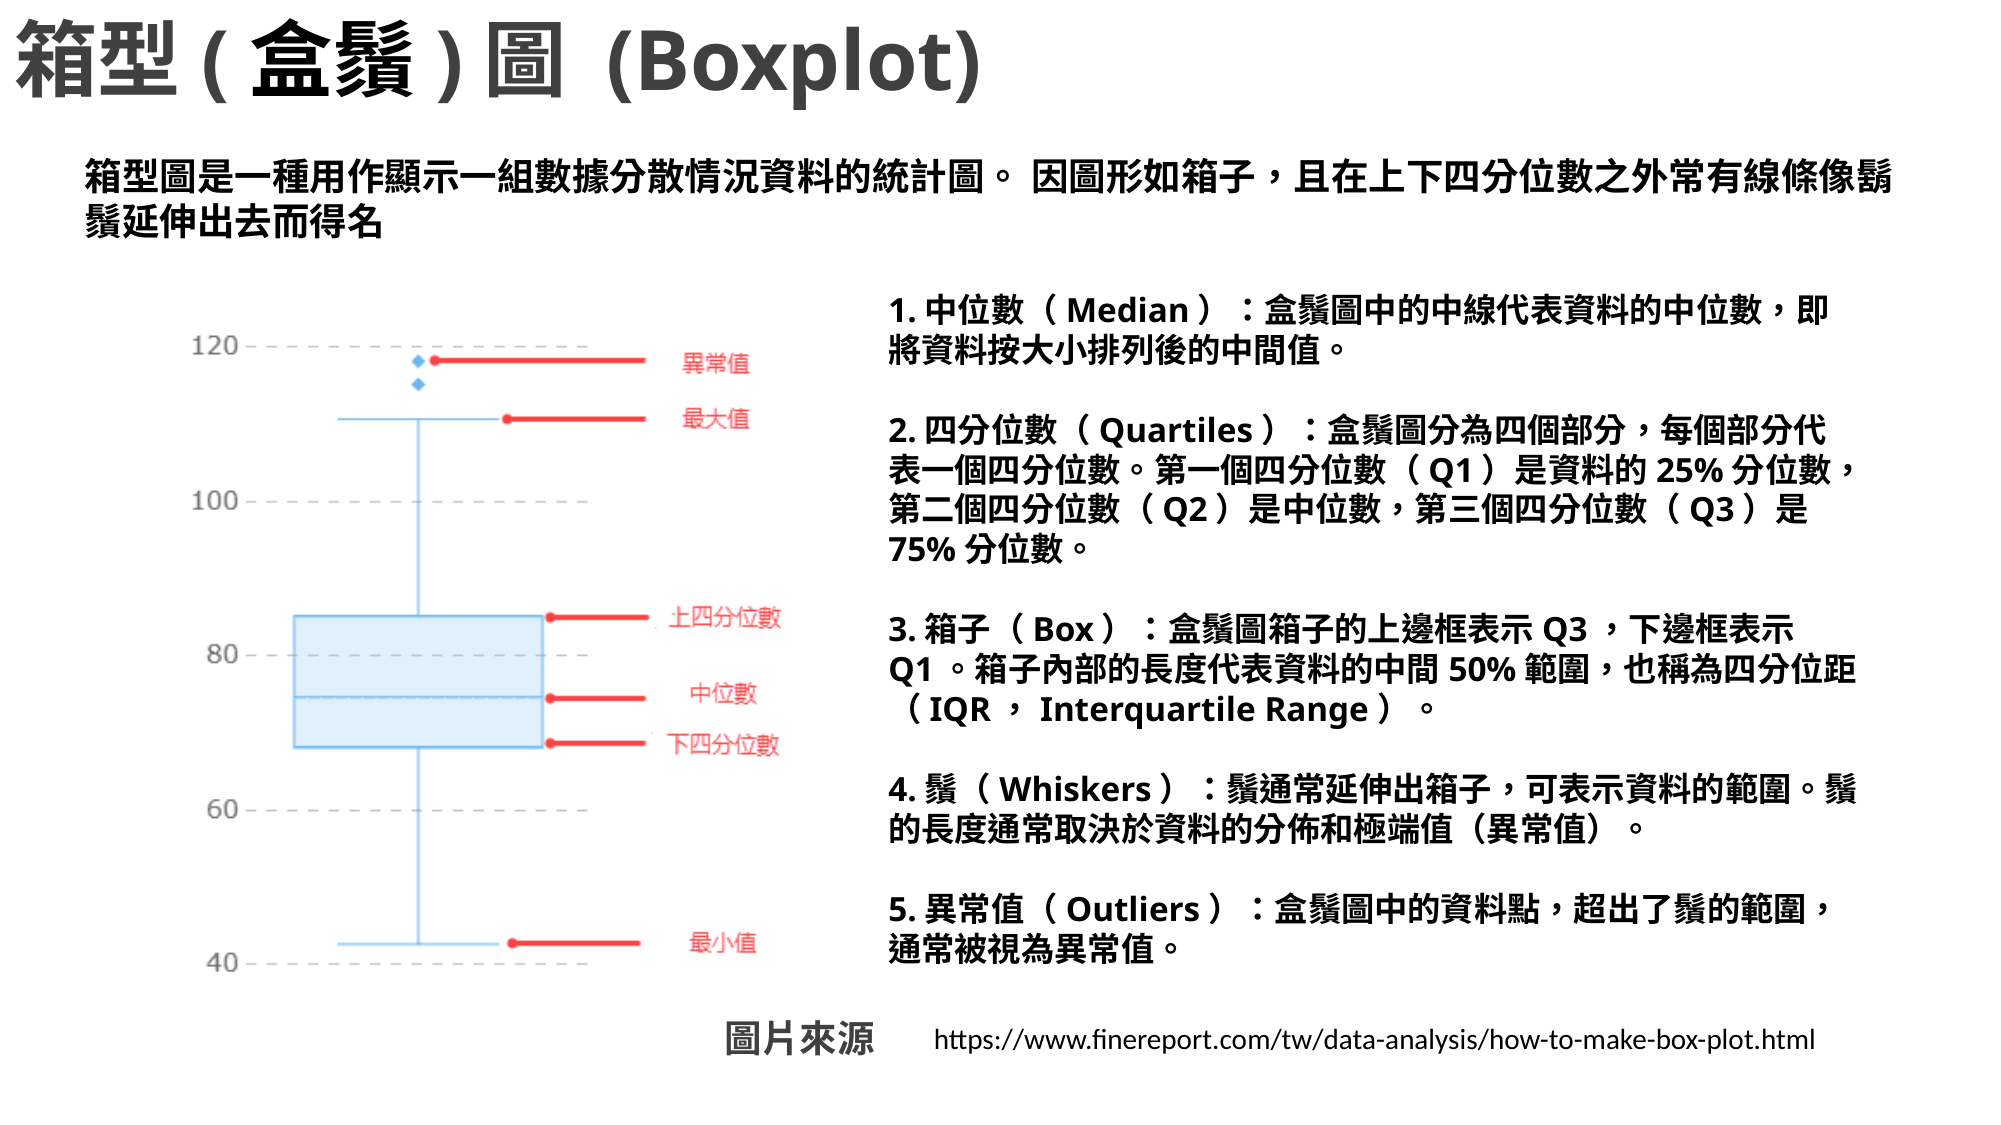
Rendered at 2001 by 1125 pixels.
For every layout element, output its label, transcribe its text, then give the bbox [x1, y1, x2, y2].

text_box 箱型圖是一種用作顯示一組數據分散情況資料的統計圖。 因圖形如箱子，且在上下四分位數之外常有線條像鬍鬚延伸出去而得名 [70, 145, 1919, 251]
picture [191, 329, 800, 980]
text_box https://www.finereport.com/tw/data-analysis/how-to-make-box-plot.html [919, 1013, 1919, 1063]
text_box 圖片來源 [709, 1008, 890, 1068]
text_box 箱型(盒鬚)圖 (Boxplot) [0, 0, 2000, 115]
text_box 1.中位數（Median）：盒鬚圖中的中線代表資料的中位數，即將資料按大小排列後的中間值。 2.四分位數（Quartiles）：盒鬚圖分為四個部分，每個部分代表一個四分位數。第一個四分位數（Q1）是資料的25%分位數，第二個四分位數（Q2）是中位數，第三個四分位數（Q3）是75%分位數。 3.箱子（Box）：盒鬚圖箱子的上邊框表示Q3，下邊框表示Q1。箱子內部的長度代表資料的中間50%範圍，也稱為四分位距（IQR，Interquartile Range）。 4.鬚（Whiskers）：鬚通常延伸出箱子，可表示資料的範圍。鬚的長度通常取決於資料的分佈和極端值（異常值）。 5.異常值（Outliers）：盒鬚圖中的資料點，超出了鬚的範圍，通常被視為異常值。 [873, 281, 1874, 976]
